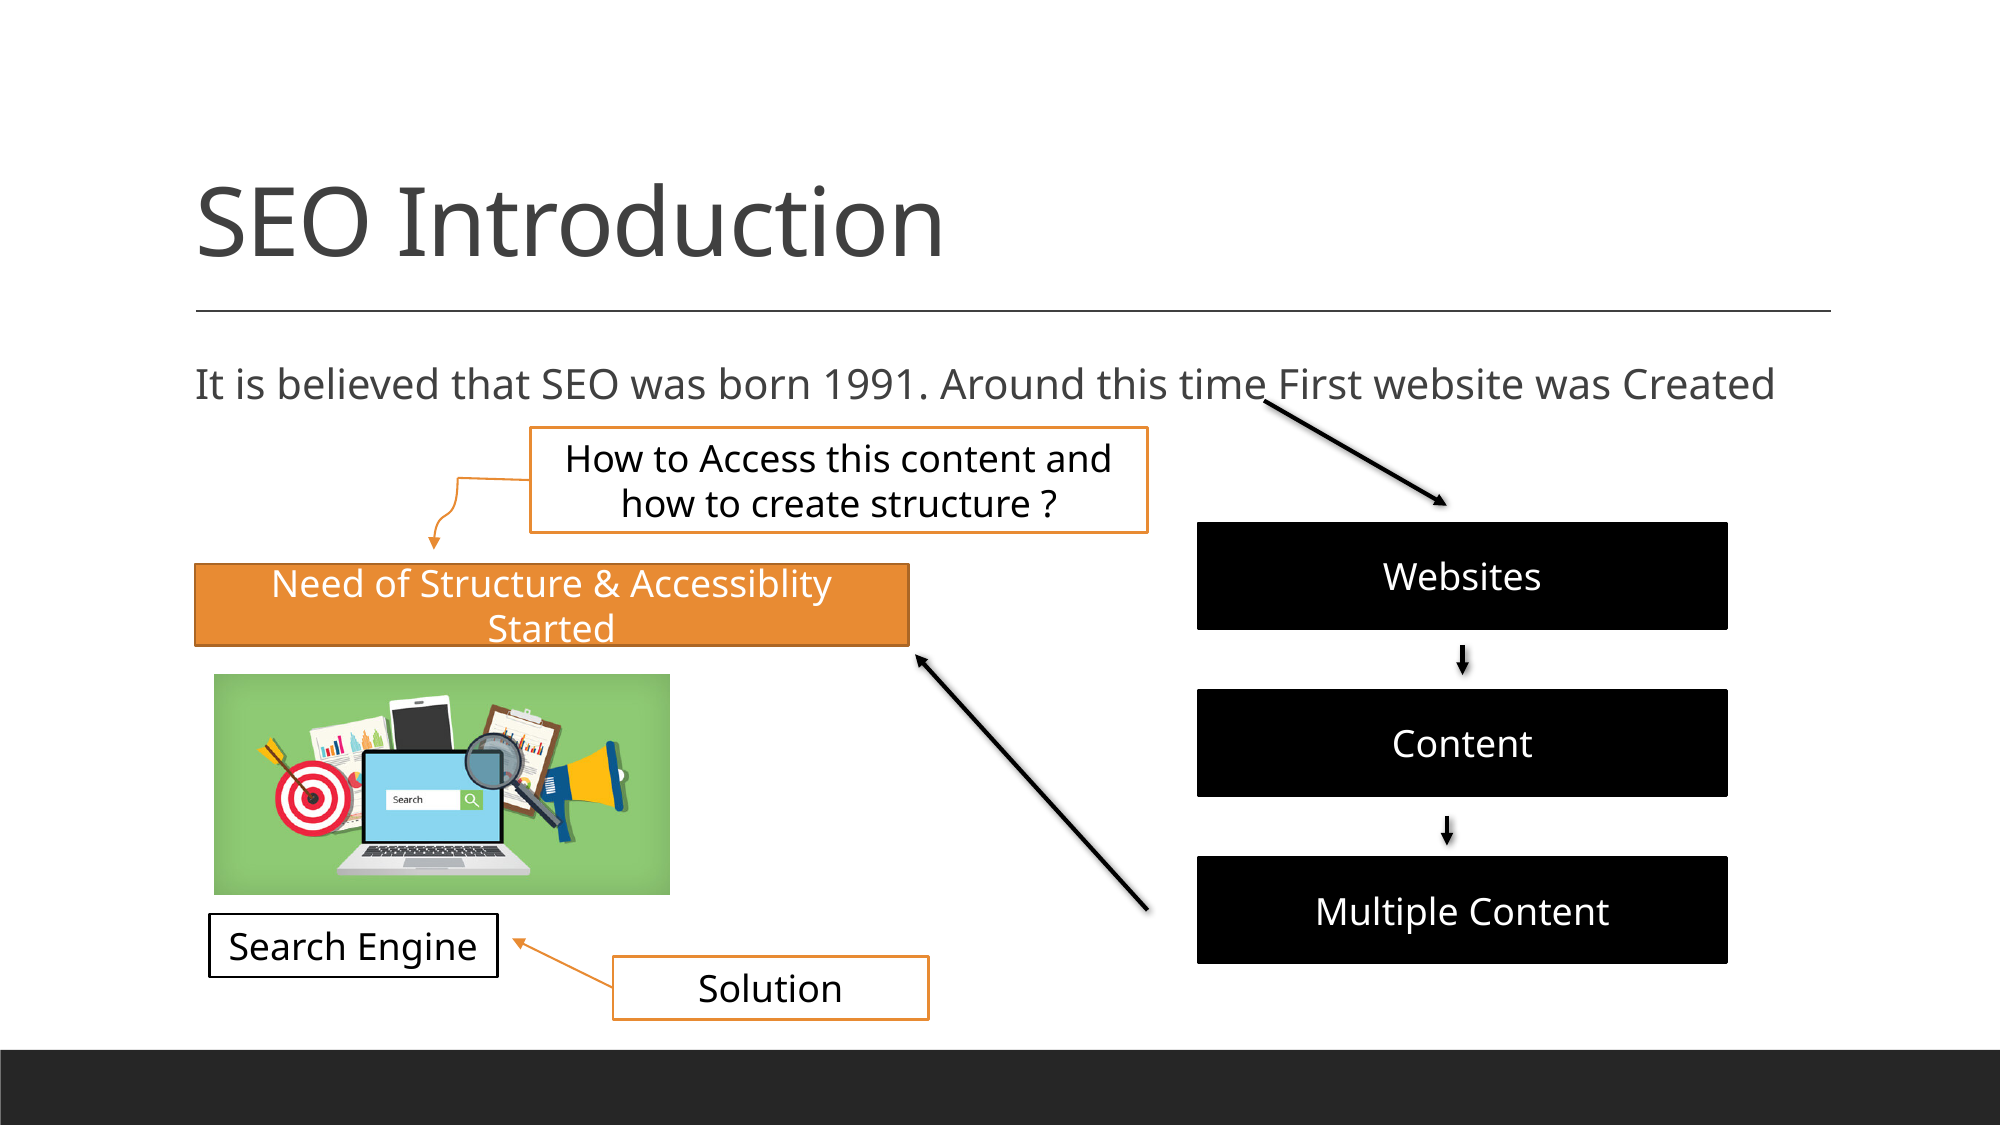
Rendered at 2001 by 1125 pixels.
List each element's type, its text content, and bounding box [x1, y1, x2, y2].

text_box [914, 653, 1148, 911]
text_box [409, 501, 483, 527]
text_box Content [1197, 689, 1728, 797]
text_box [669, 400, 1242, 478]
text_box How to Access this content and how to create structure ? [529, 426, 1149, 534]
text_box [1263, 400, 1448, 507]
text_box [511, 937, 614, 989]
list It is believed that SEO was born 1991. Around this time First website was Created [180, 345, 1830, 963]
text_box Need of Structure & Accessiblity Started [194, 563, 910, 647]
text_box Solution [612, 955, 930, 1021]
text_box Multiple Content [1197, 856, 1728, 964]
text_box Search Engine [208, 913, 499, 978]
title SEO Introduction [180, 47, 1830, 285]
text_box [457, 477, 531, 481]
text_box Websites [1197, 522, 1728, 630]
picture [213, 673, 671, 895]
